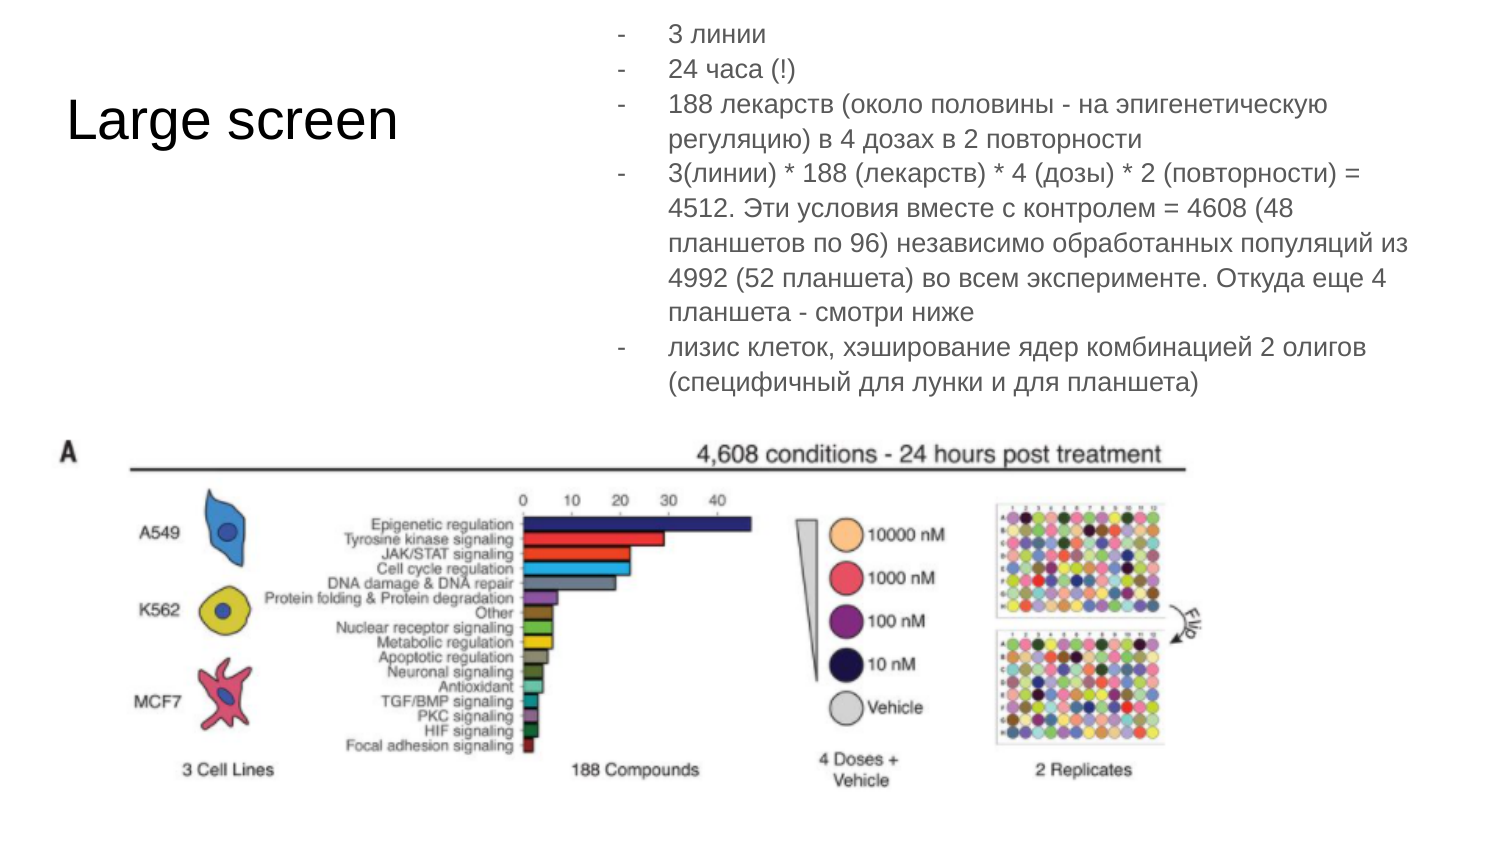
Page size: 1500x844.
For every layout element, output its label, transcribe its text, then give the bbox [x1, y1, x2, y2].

title Large screen [51, 72, 578, 167]
picture [42, 433, 1228, 799]
list 3 линии 24 часа (!) 188 лекарств (около половины - на эпигенетическую регуляцию) в 4 дозах в 2 повторности 3(линии) * 188 (лекарств) * 4 (дозы) * 2 (повторности) = 4512. Эти условия вместе с контролем = 4608 (48 планшетов по 96) независимо обработанных популяций из 4992 (52 планшета) во всем эксперименте. Откуда еще 4 планшета - смотри ниже лизис клеток, хэширование ядер комбинацией 2 олигов (специфичный для лунки и для планшета) [578, 0, 1449, 604]
